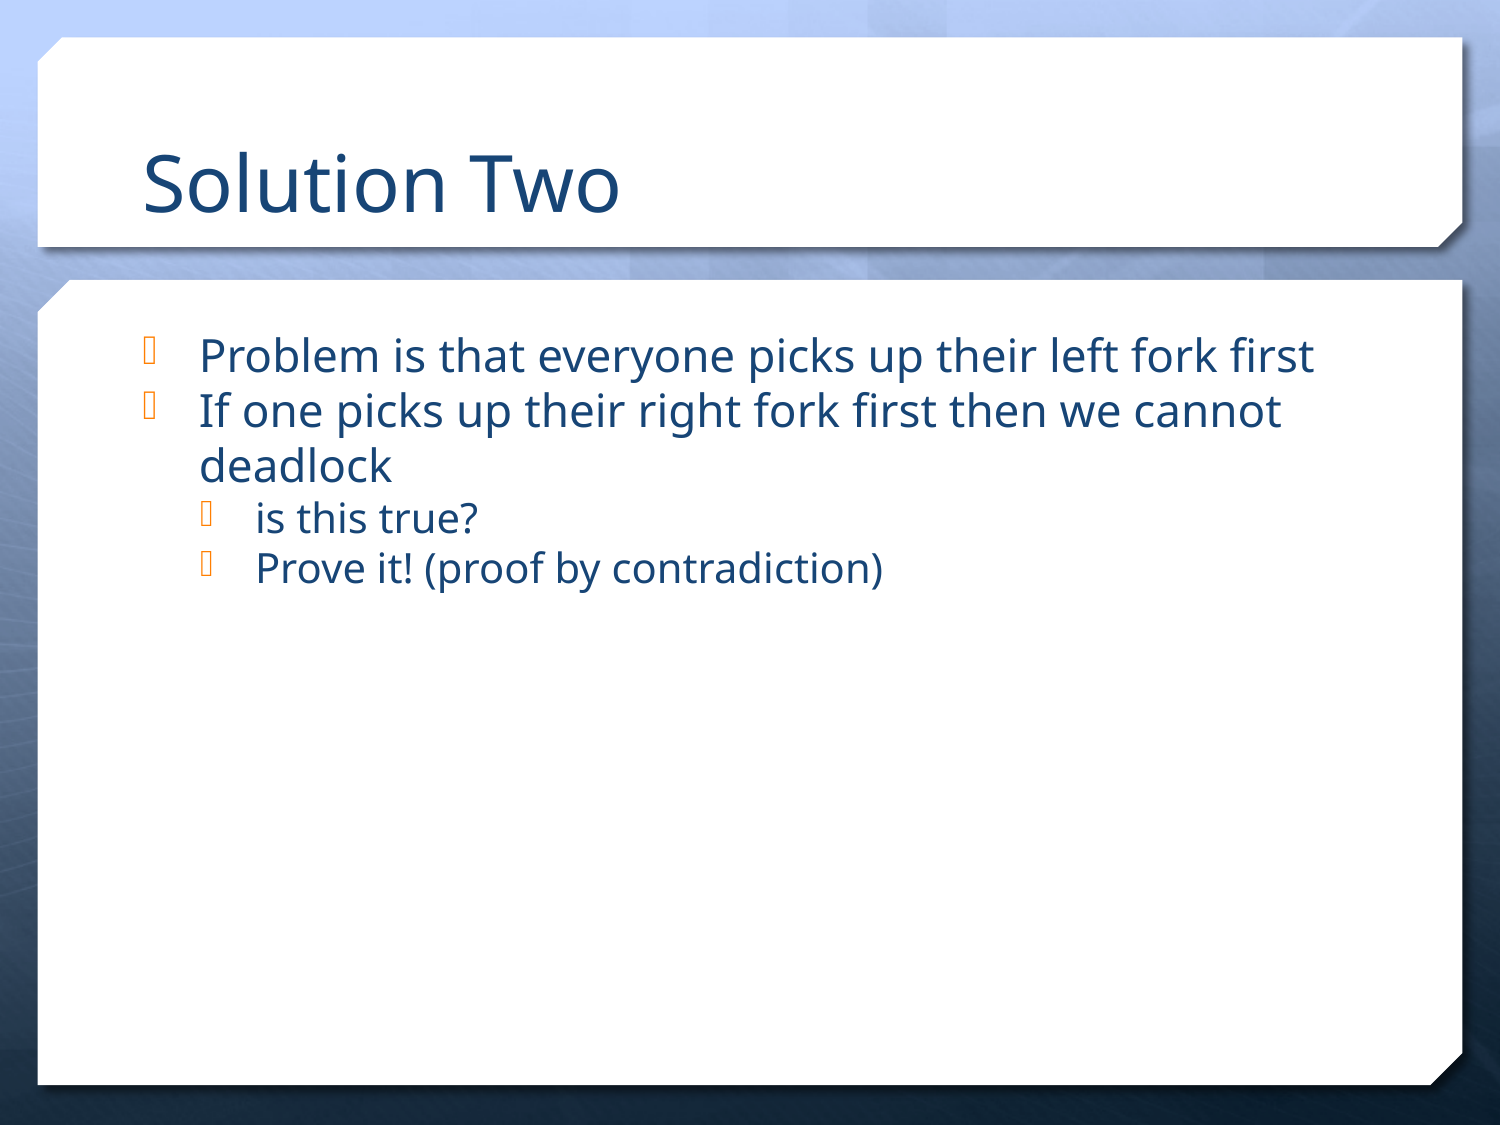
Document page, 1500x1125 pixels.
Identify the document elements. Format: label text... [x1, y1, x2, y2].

picture [0, 0, 1500, 1125]
text_box Problem is that everyone picks up their left fork first If one picks up their right fork first then we cannot deadlock is this true? Prove it! (proof by contradiction) [127, 319, 1372, 978]
text_box Solution Two [127, 48, 1372, 236]
